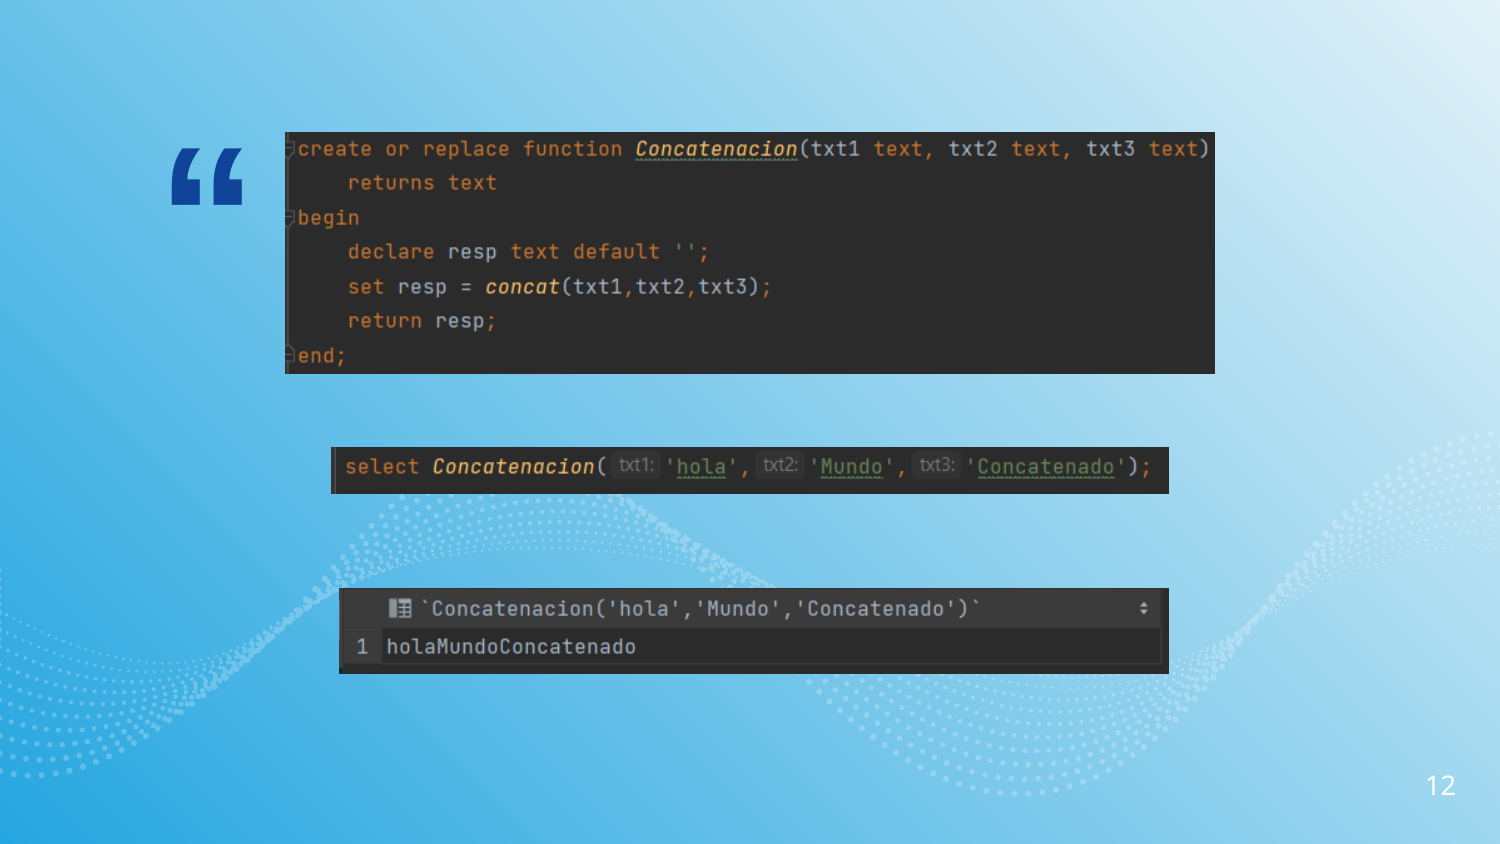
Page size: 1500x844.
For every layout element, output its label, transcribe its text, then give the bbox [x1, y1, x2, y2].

picture [331, 446, 1169, 494]
picture [285, 131, 1215, 374]
slide_number 12 [1366, 754, 1457, 819]
picture [339, 588, 1169, 674]
